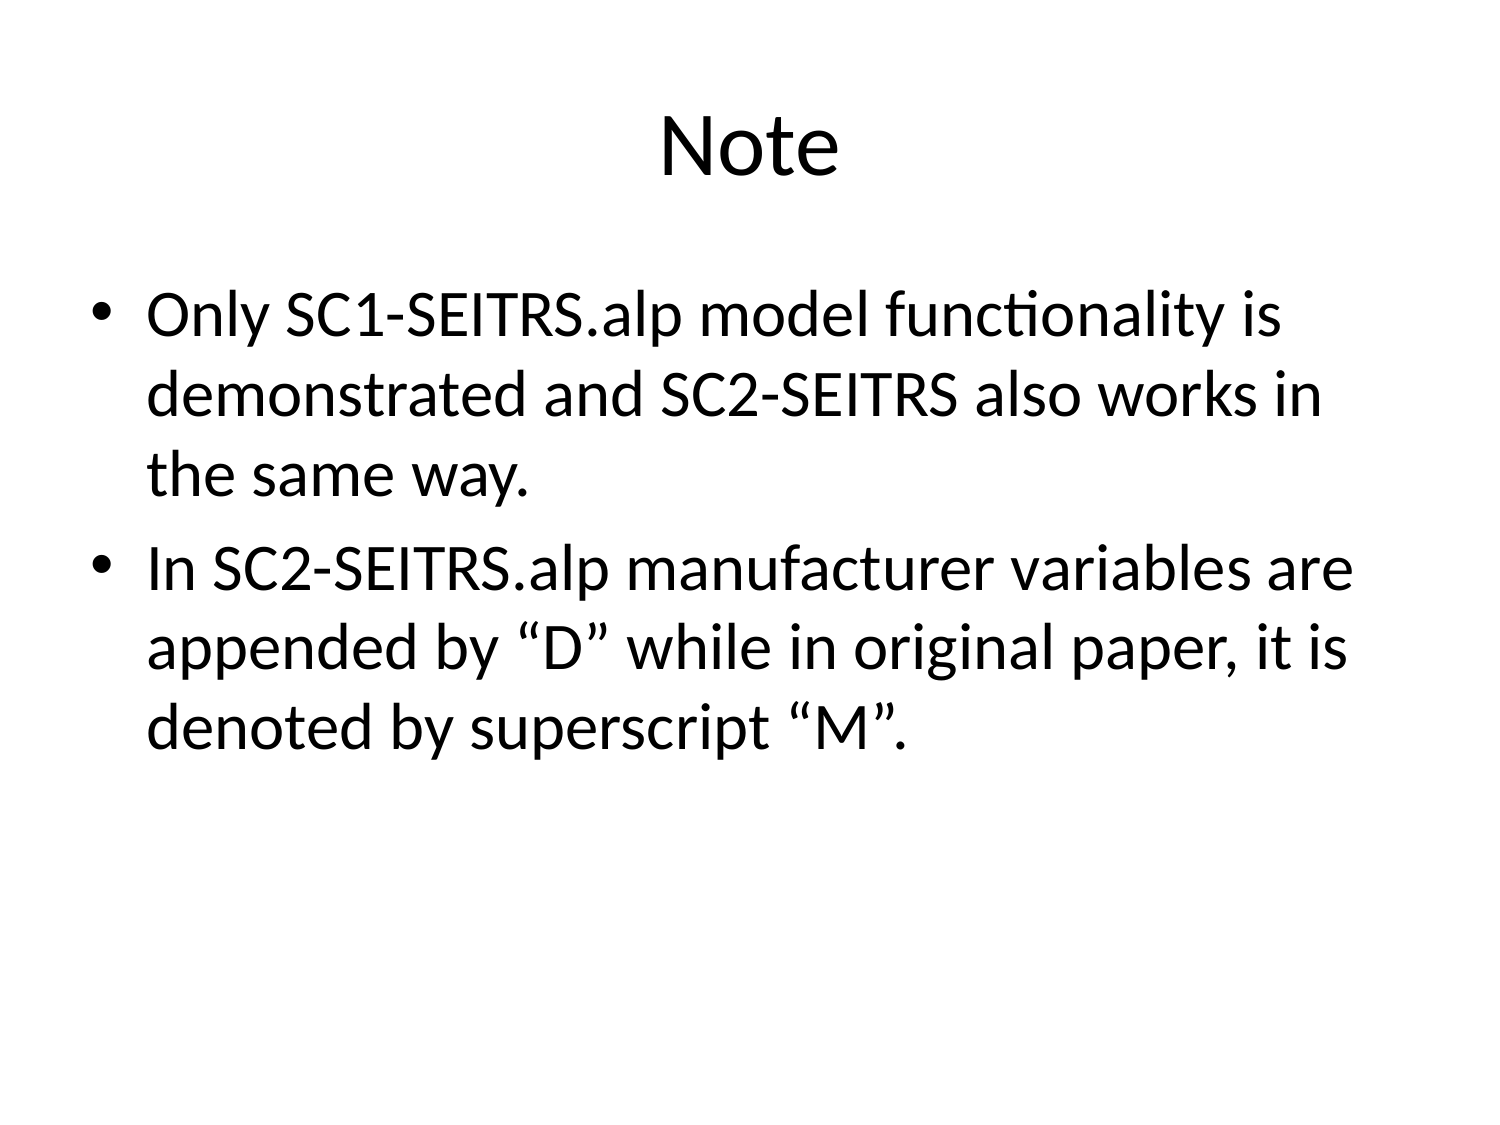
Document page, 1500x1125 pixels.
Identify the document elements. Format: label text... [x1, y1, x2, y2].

list Only SC1-SEITRS.alp model functionality is demonstrated and SC2-SEITRS also works in the same way. In SC2-SEITRS.alp manufacturer variables are appended by “D” while in original paper, it is denoted by superscript “M”. [75, 262, 1425, 1005]
title Note [75, 45, 1425, 233]
